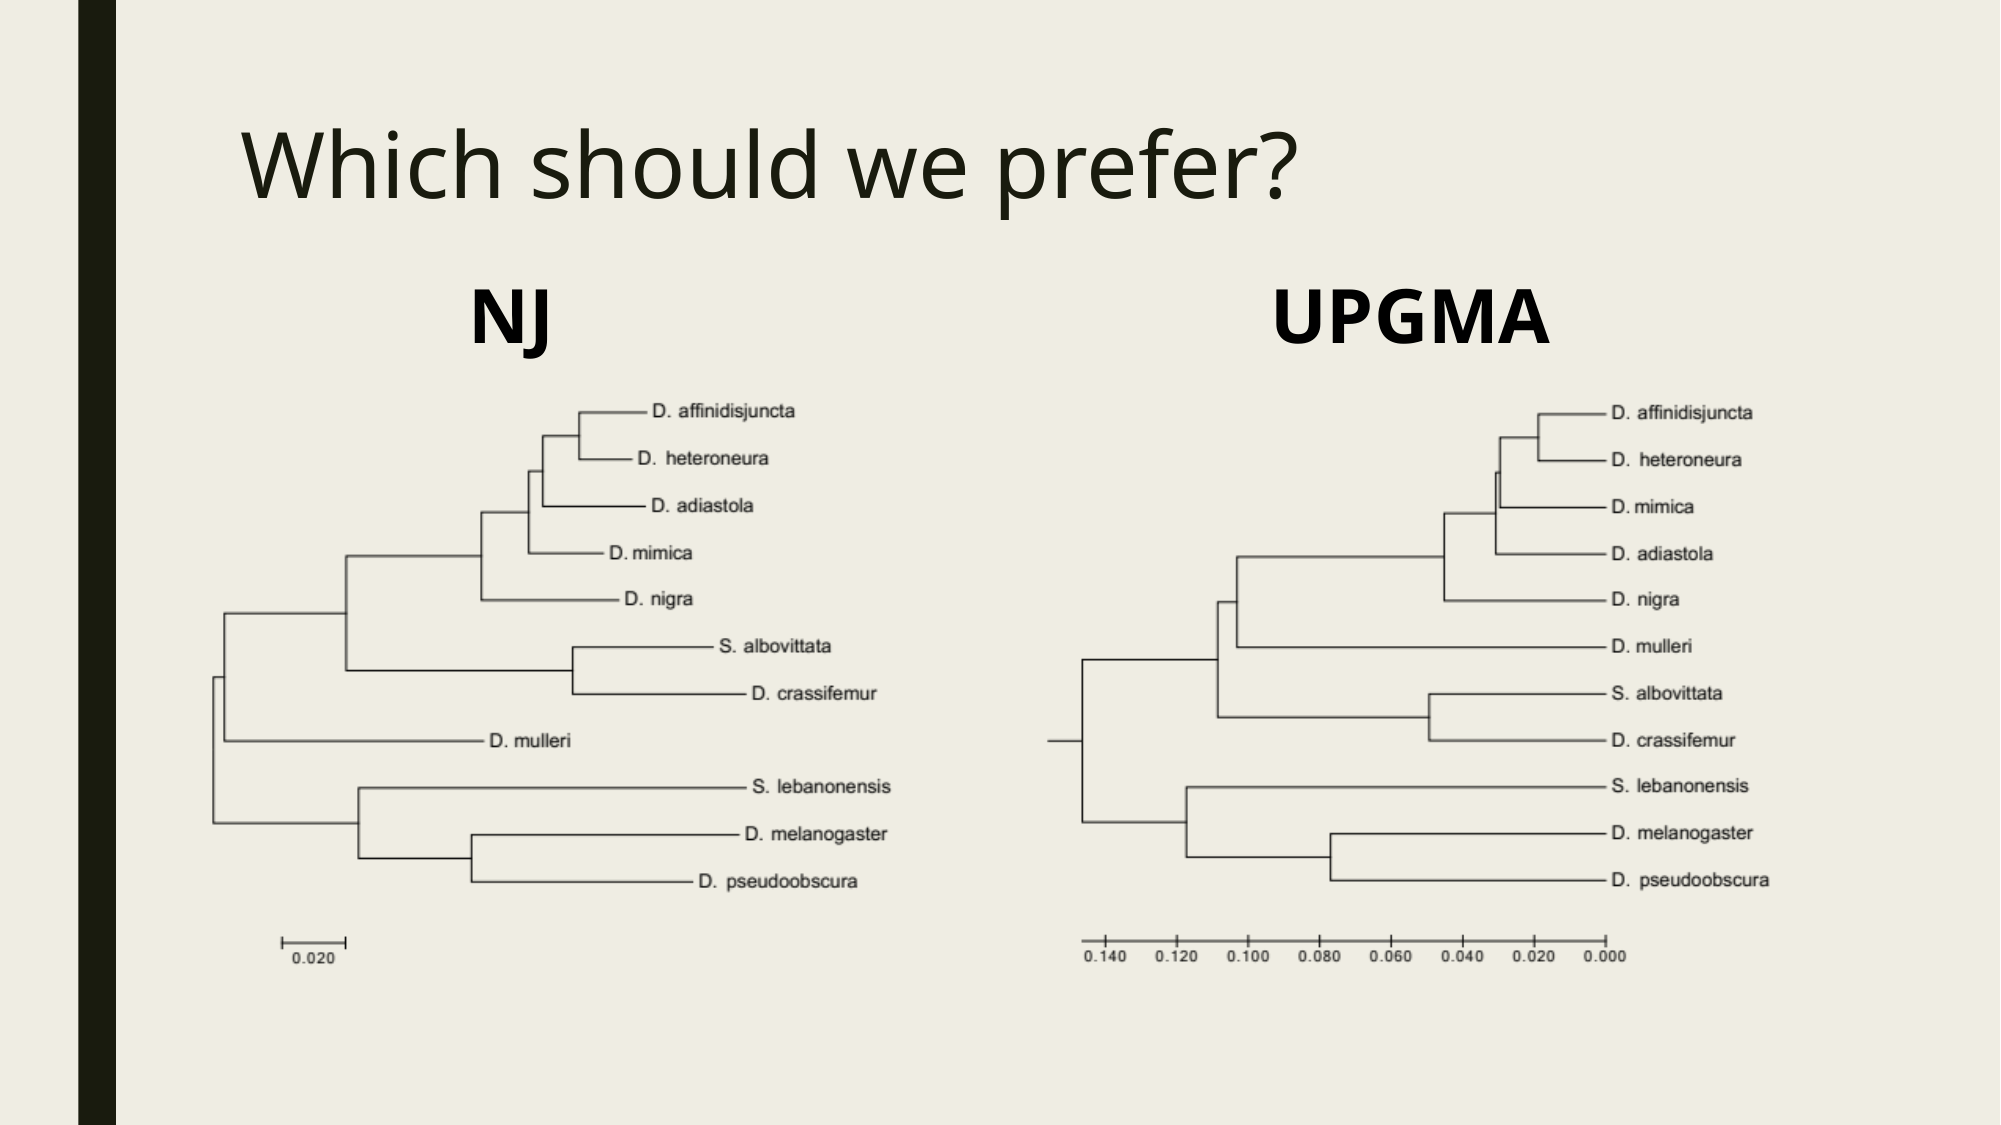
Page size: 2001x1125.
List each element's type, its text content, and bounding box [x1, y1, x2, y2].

text_box UPGMA [1180, 260, 1641, 366]
text_box NJ [281, 260, 742, 366]
title Which should we prefer? [225, 112, 1800, 357]
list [1035, 377, 1786, 965]
picture [200, 375, 905, 967]
